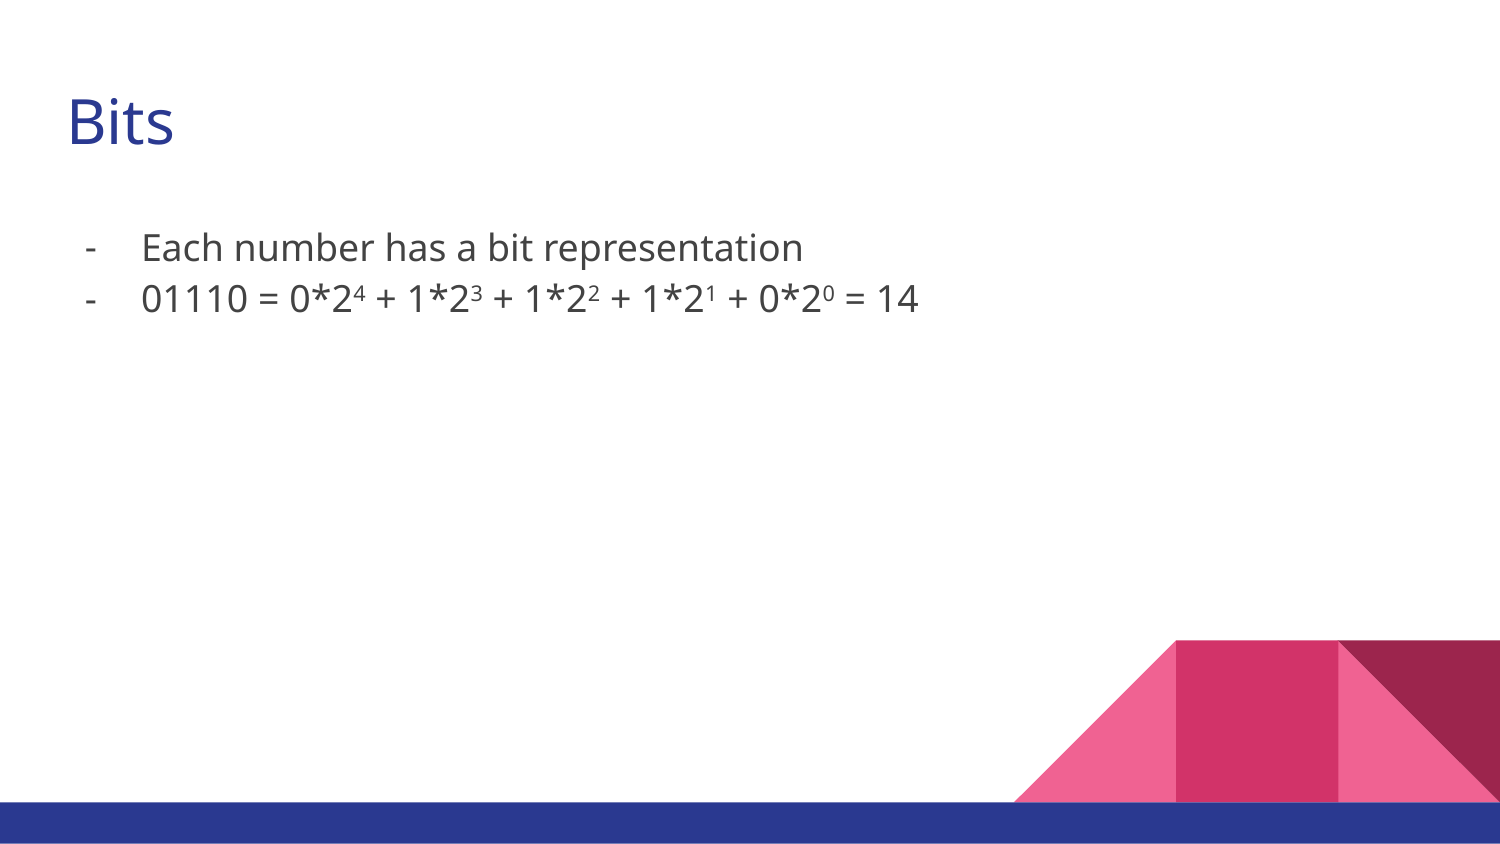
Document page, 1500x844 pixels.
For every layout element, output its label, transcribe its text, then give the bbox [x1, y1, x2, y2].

title Bits [51, 67, 1449, 167]
list Each number has a bit representation 01110 = 0*24 + 1*23 + 1*22 + 1*21 + 0*20 = 14 [51, 201, 1449, 750]
